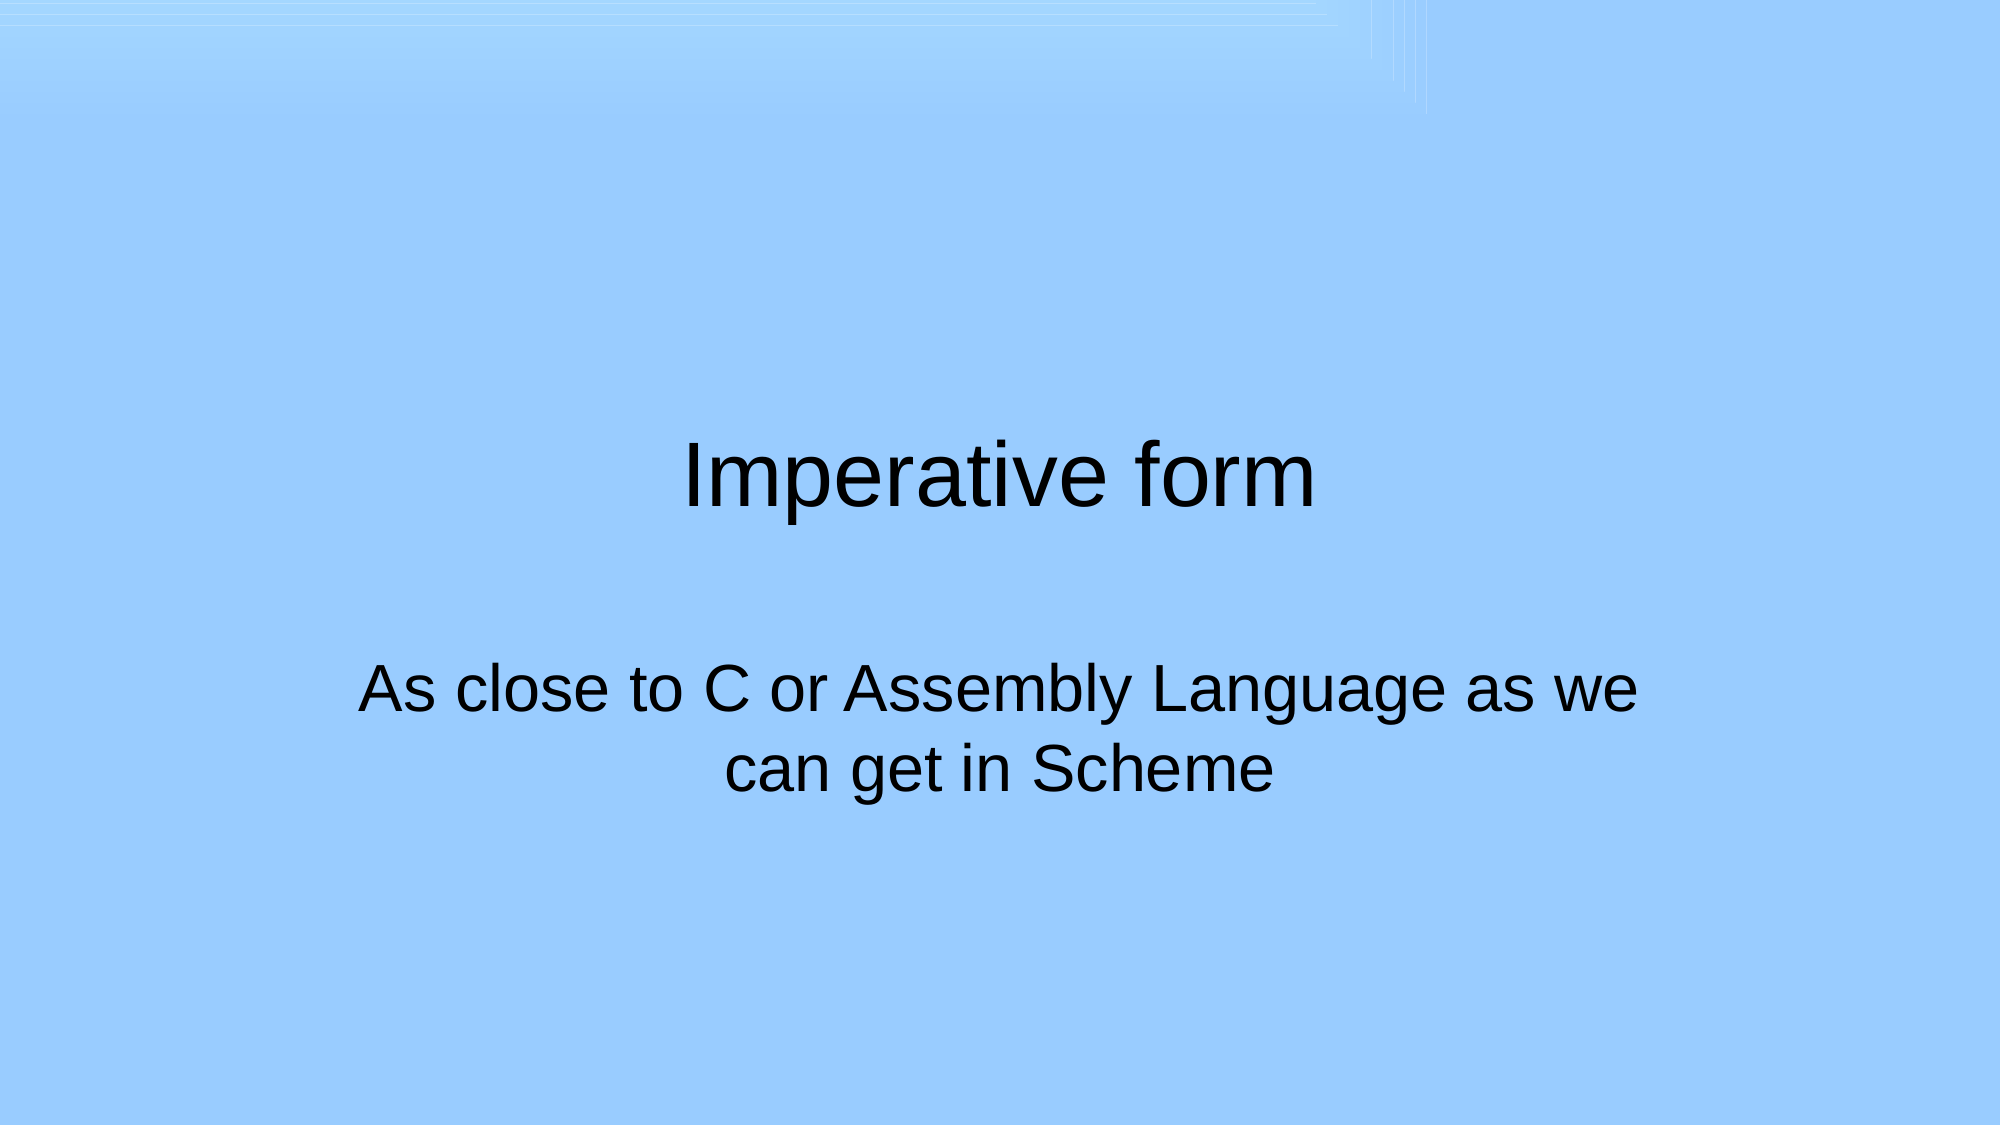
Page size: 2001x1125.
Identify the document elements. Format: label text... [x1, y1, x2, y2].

subtitle As close to C or Assembly Language as we can get in Scheme [299, 637, 1701, 926]
title Imperative form [149, 349, 1851, 591]
